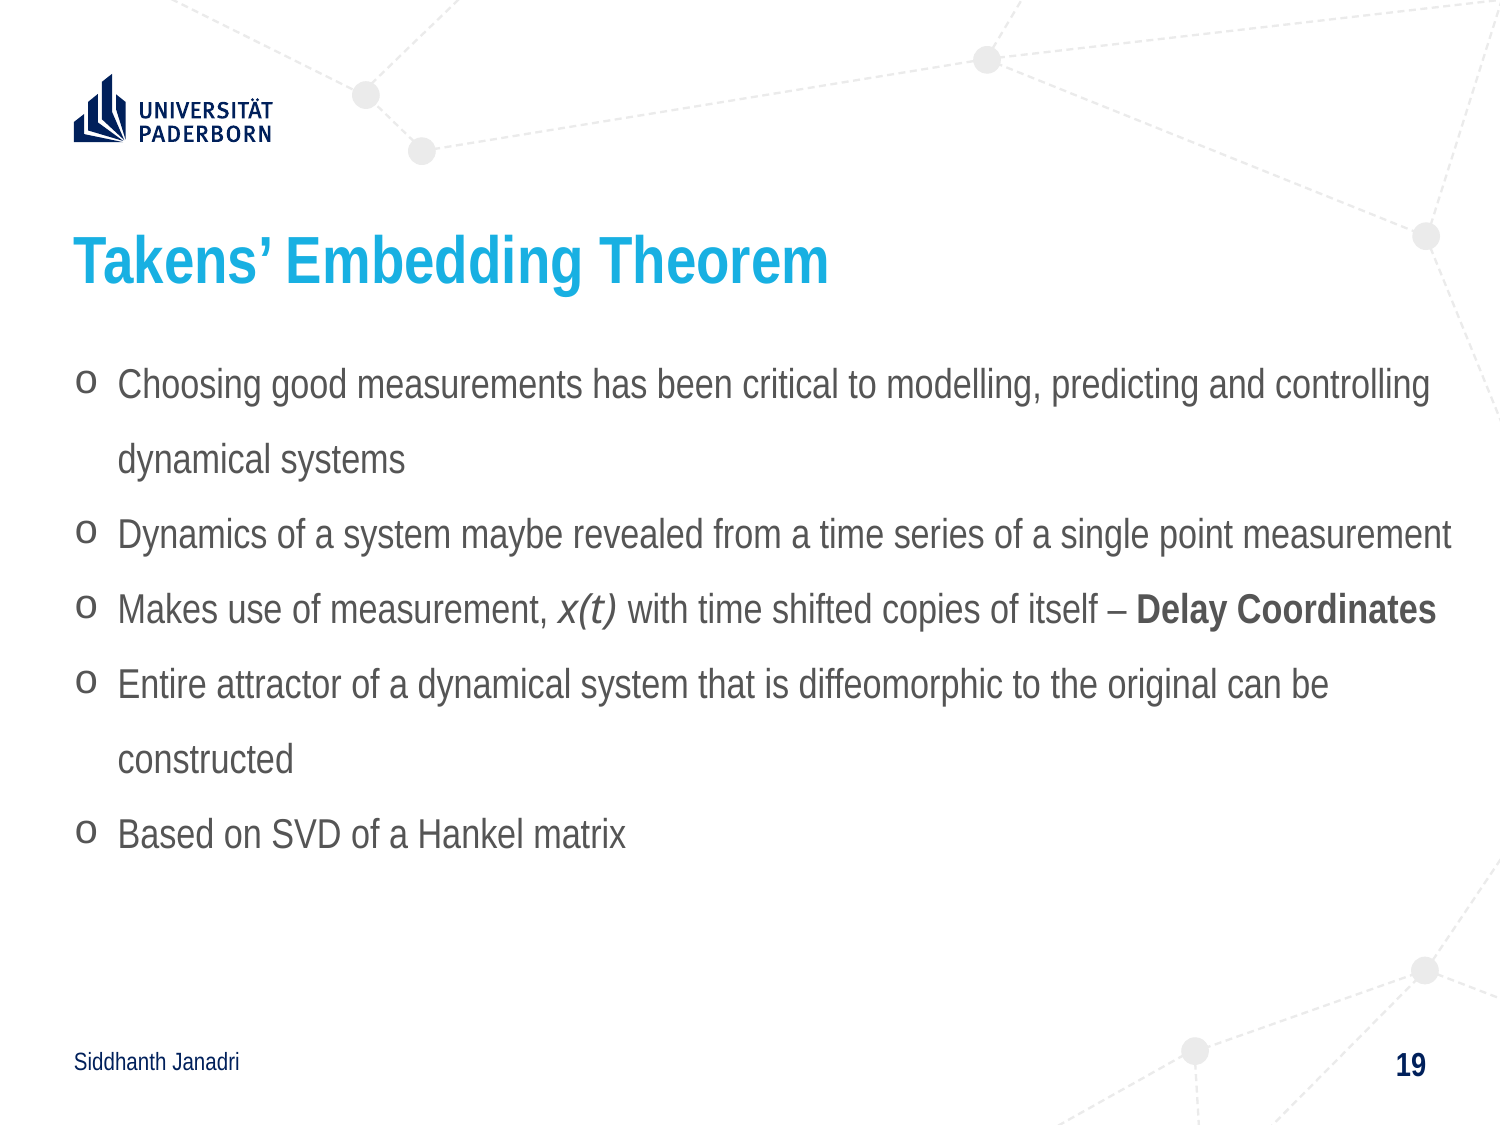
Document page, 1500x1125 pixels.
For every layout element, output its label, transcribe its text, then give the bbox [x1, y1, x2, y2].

list Choosing good measurements has been critical to modelling, predicting and controlling dynamical systems Dynamics of a system maybe revealed from a time series of a single point measurement Makes use of measurement, x(t) with time shifted copies of itself – Delay Coordinates Entire attractor of a dynamical system that is diffeomorphic to the original can be constructed Based on SVD of a Hankel matrix [73, 332, 1456, 1018]
footer Siddhanth Janadri [73, 1042, 1191, 1091]
slide_number 19 [1308, 1042, 1427, 1091]
title Takens’ Embedding Theorem [73, 224, 1427, 315]
